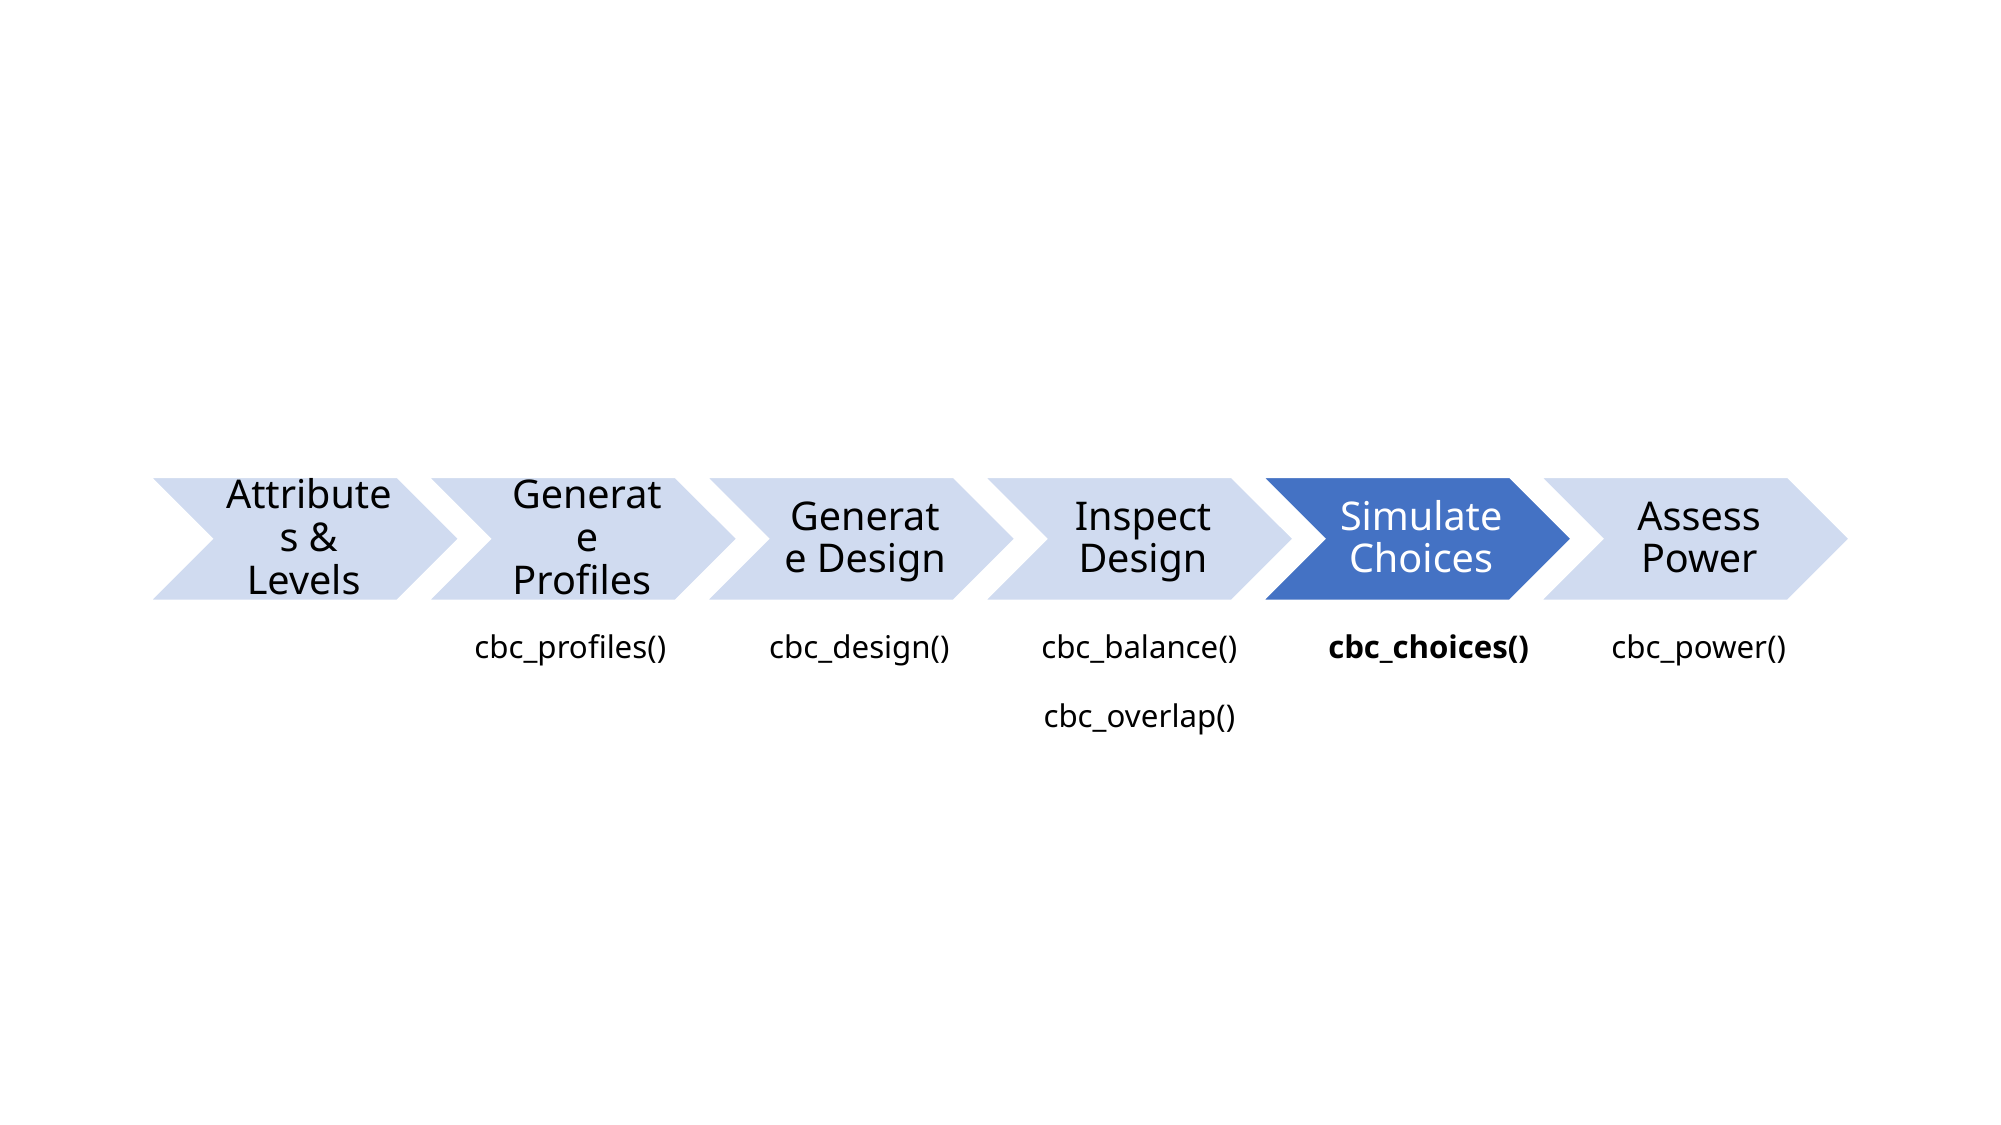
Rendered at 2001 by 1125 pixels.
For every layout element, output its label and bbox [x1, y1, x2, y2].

text_box [149, 337, 1851, 740]
